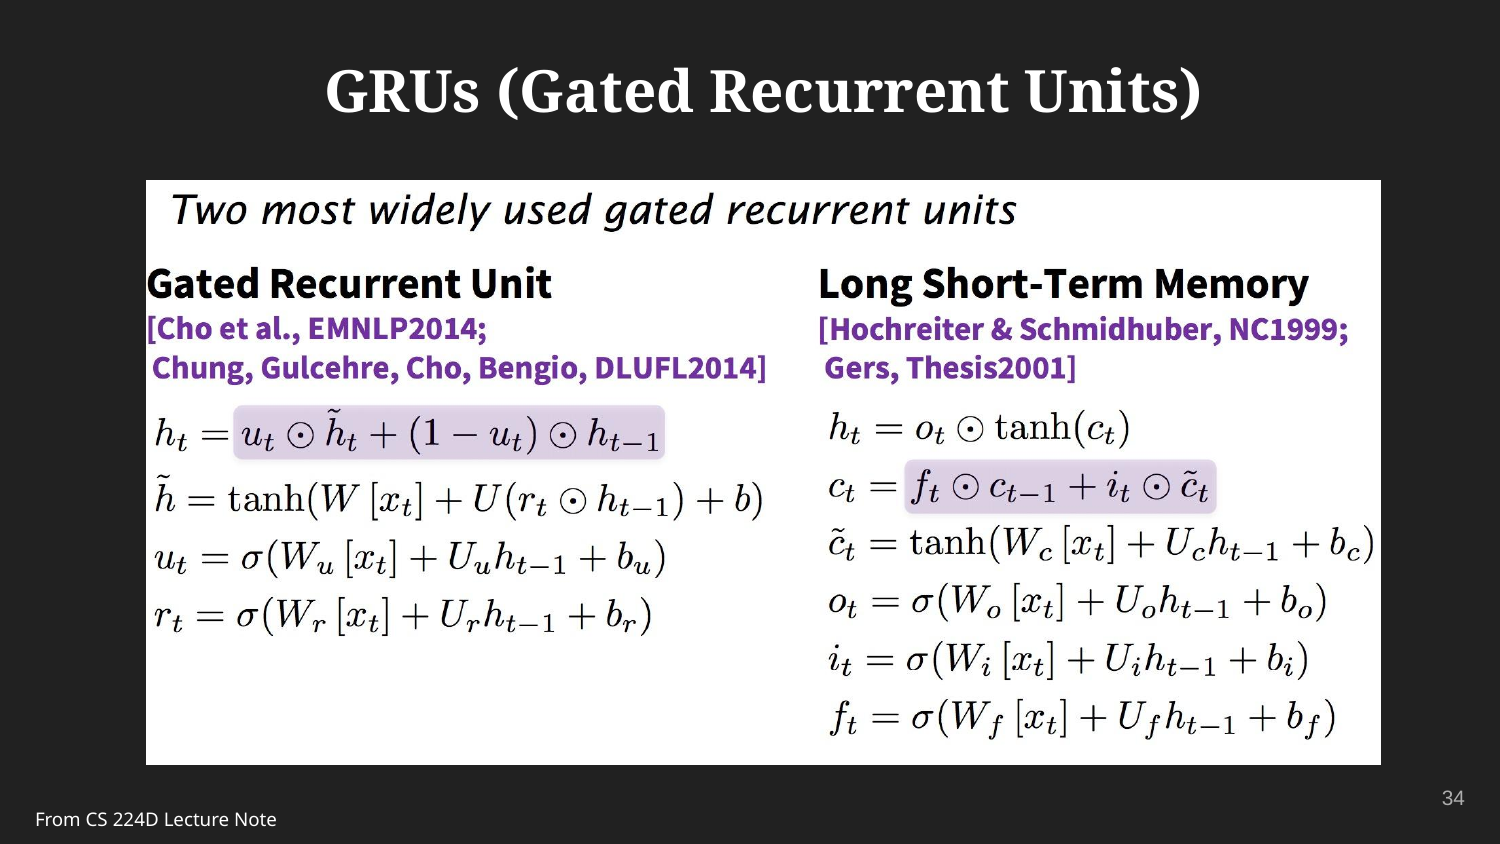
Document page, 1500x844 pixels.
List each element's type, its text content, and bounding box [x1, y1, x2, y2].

picture [146, 179, 1381, 766]
slide_number ‹#› [1389, 764, 1480, 830]
title GRUs (Gated Recurrent Units) [99, 38, 1428, 164]
text_box From CS 224D Lecture Note [19, 793, 899, 844]
